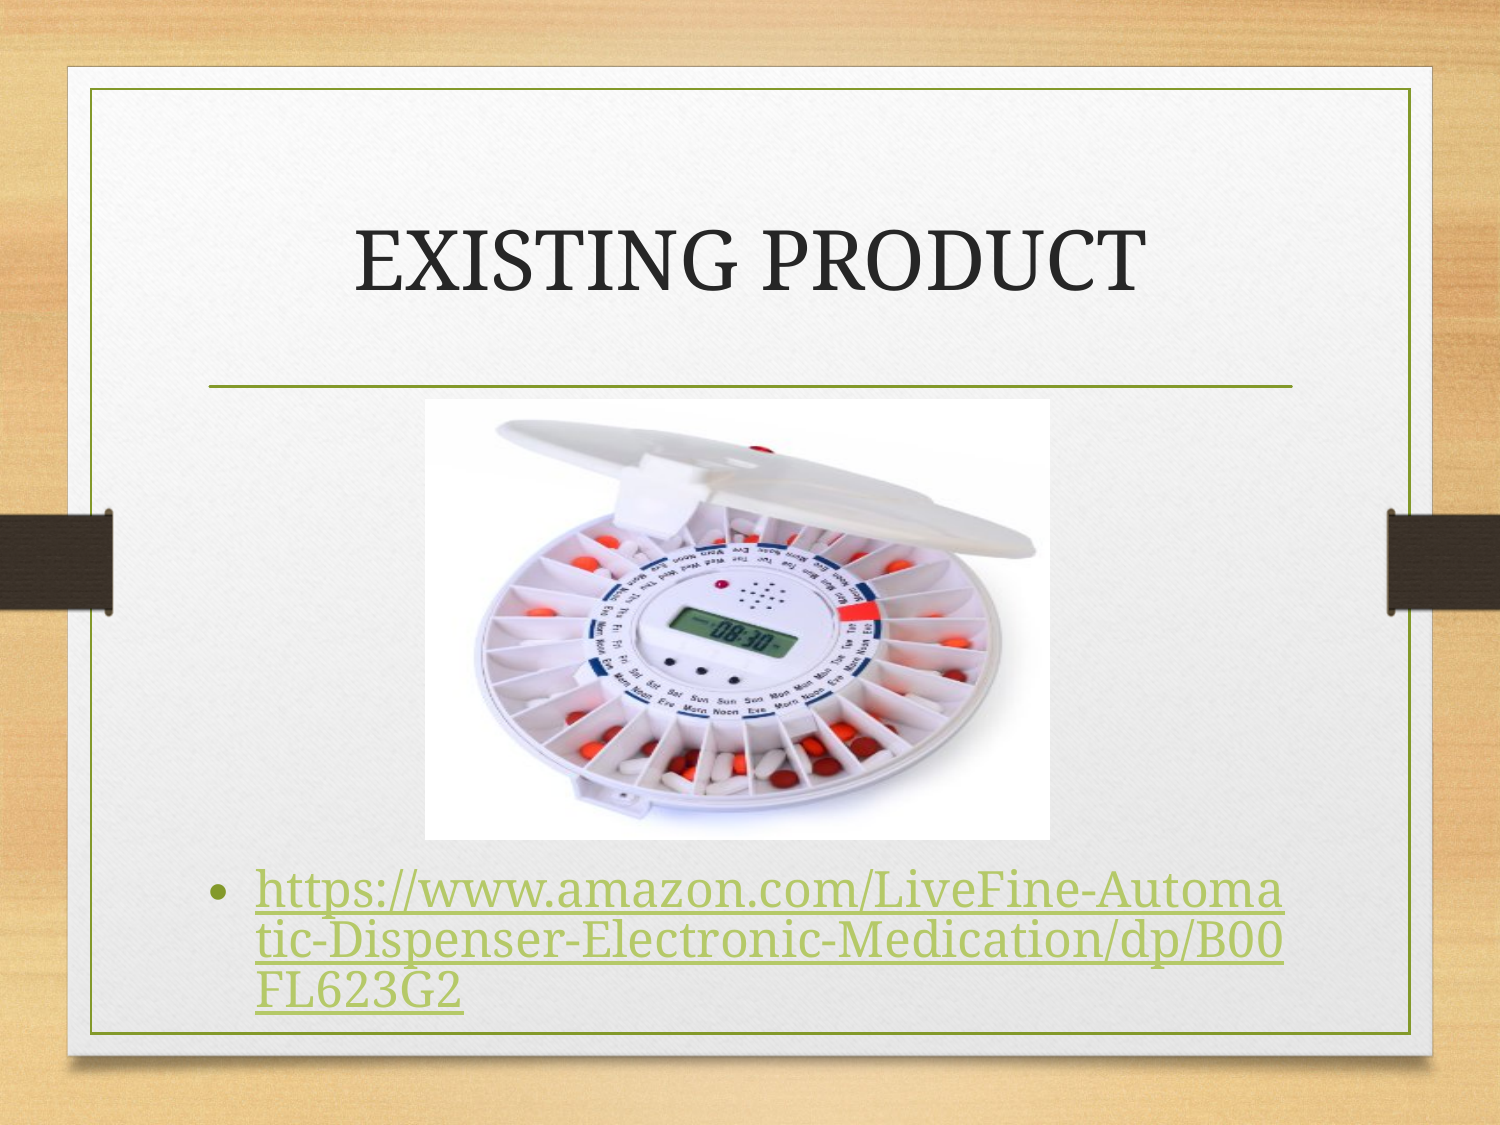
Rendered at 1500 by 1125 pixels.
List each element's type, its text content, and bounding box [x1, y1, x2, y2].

picture [0, 0, 1500, 1125]
list https://www.amazon.com/LiveFine-Automatic-Dispenser-Electronic-Medication/dp/B00FL623G2 [193, 849, 1309, 974]
title EXISTING PRODUCT [193, 150, 1309, 365]
